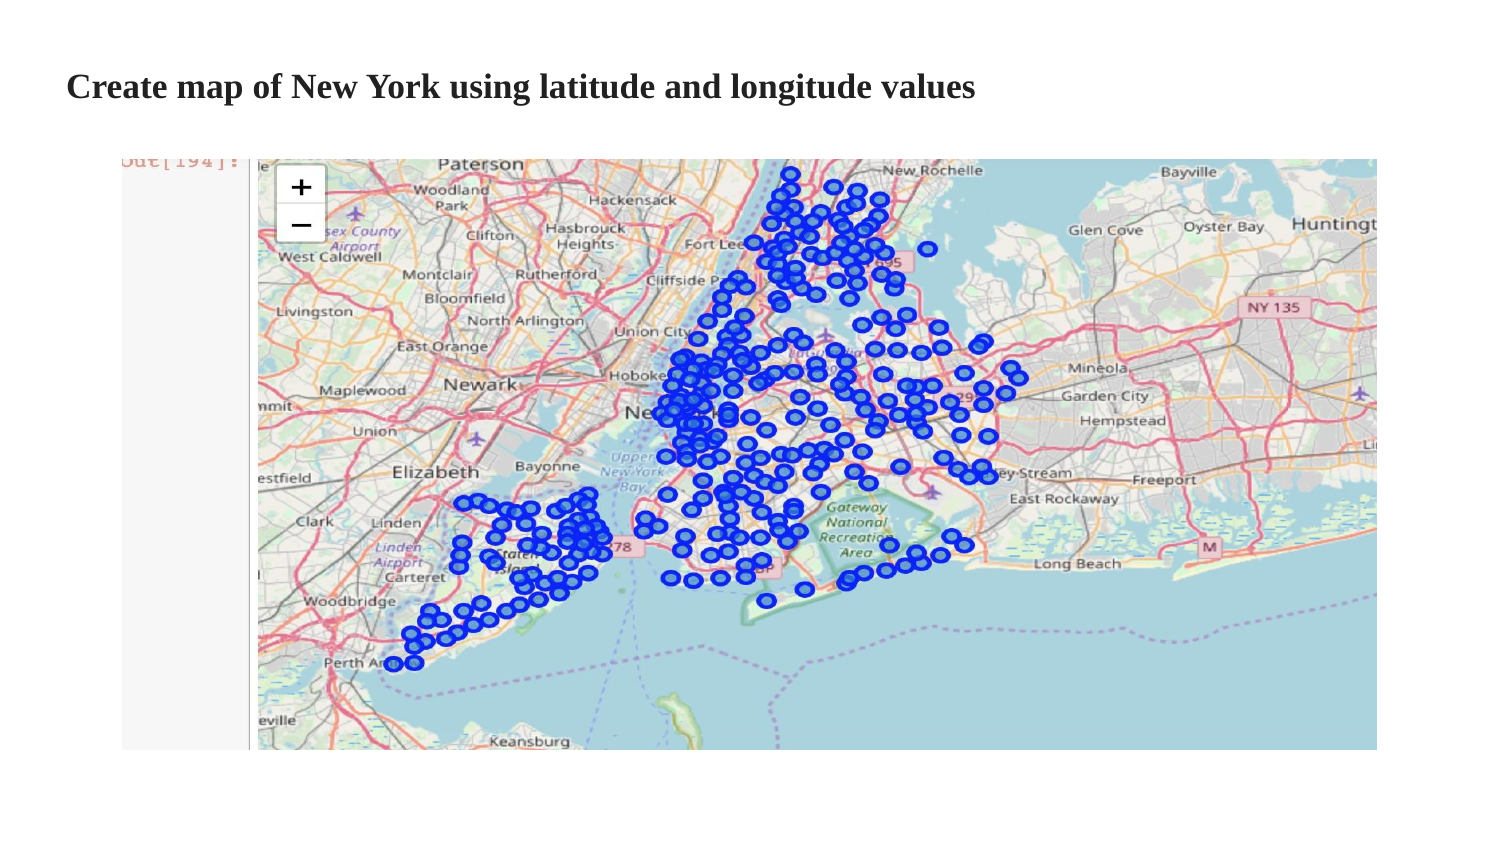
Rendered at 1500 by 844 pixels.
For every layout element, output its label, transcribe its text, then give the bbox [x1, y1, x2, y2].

picture [122, 159, 1378, 750]
title Create map of New York using latitude and longitude values [51, 48, 1449, 180]
